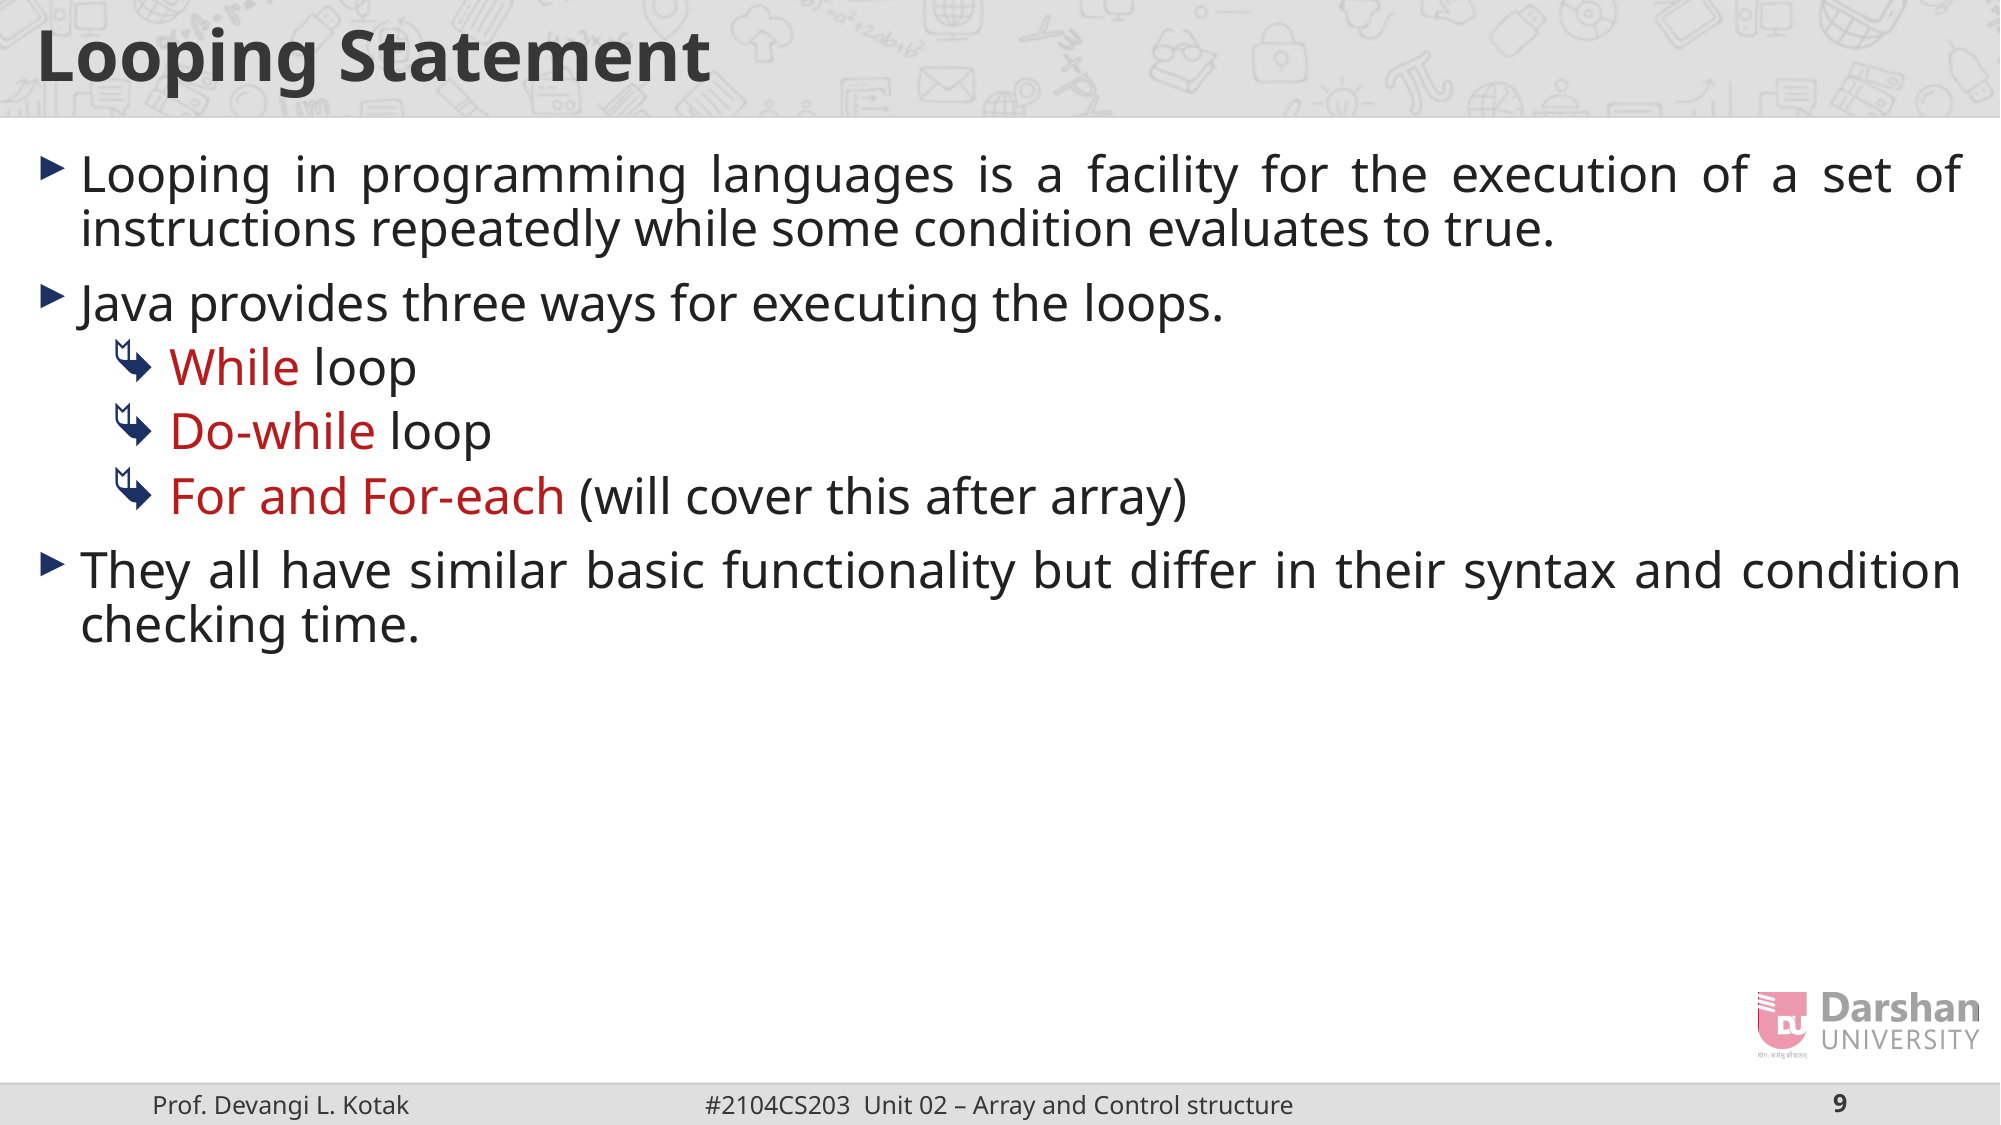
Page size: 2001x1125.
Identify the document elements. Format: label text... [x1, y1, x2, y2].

list Looping in programming languages is a facility for the execution of a set of instructions repeatedly while some condition evaluates to true. Java provides three ways for executing the loops. While loop Do-while loop For and For-each (will cover this after array) They all have similar basic functionality but differ in their syntax and condition checking time. [21, 141, 1979, 1059]
title Looping Statement [0, 0, 2000, 117]
